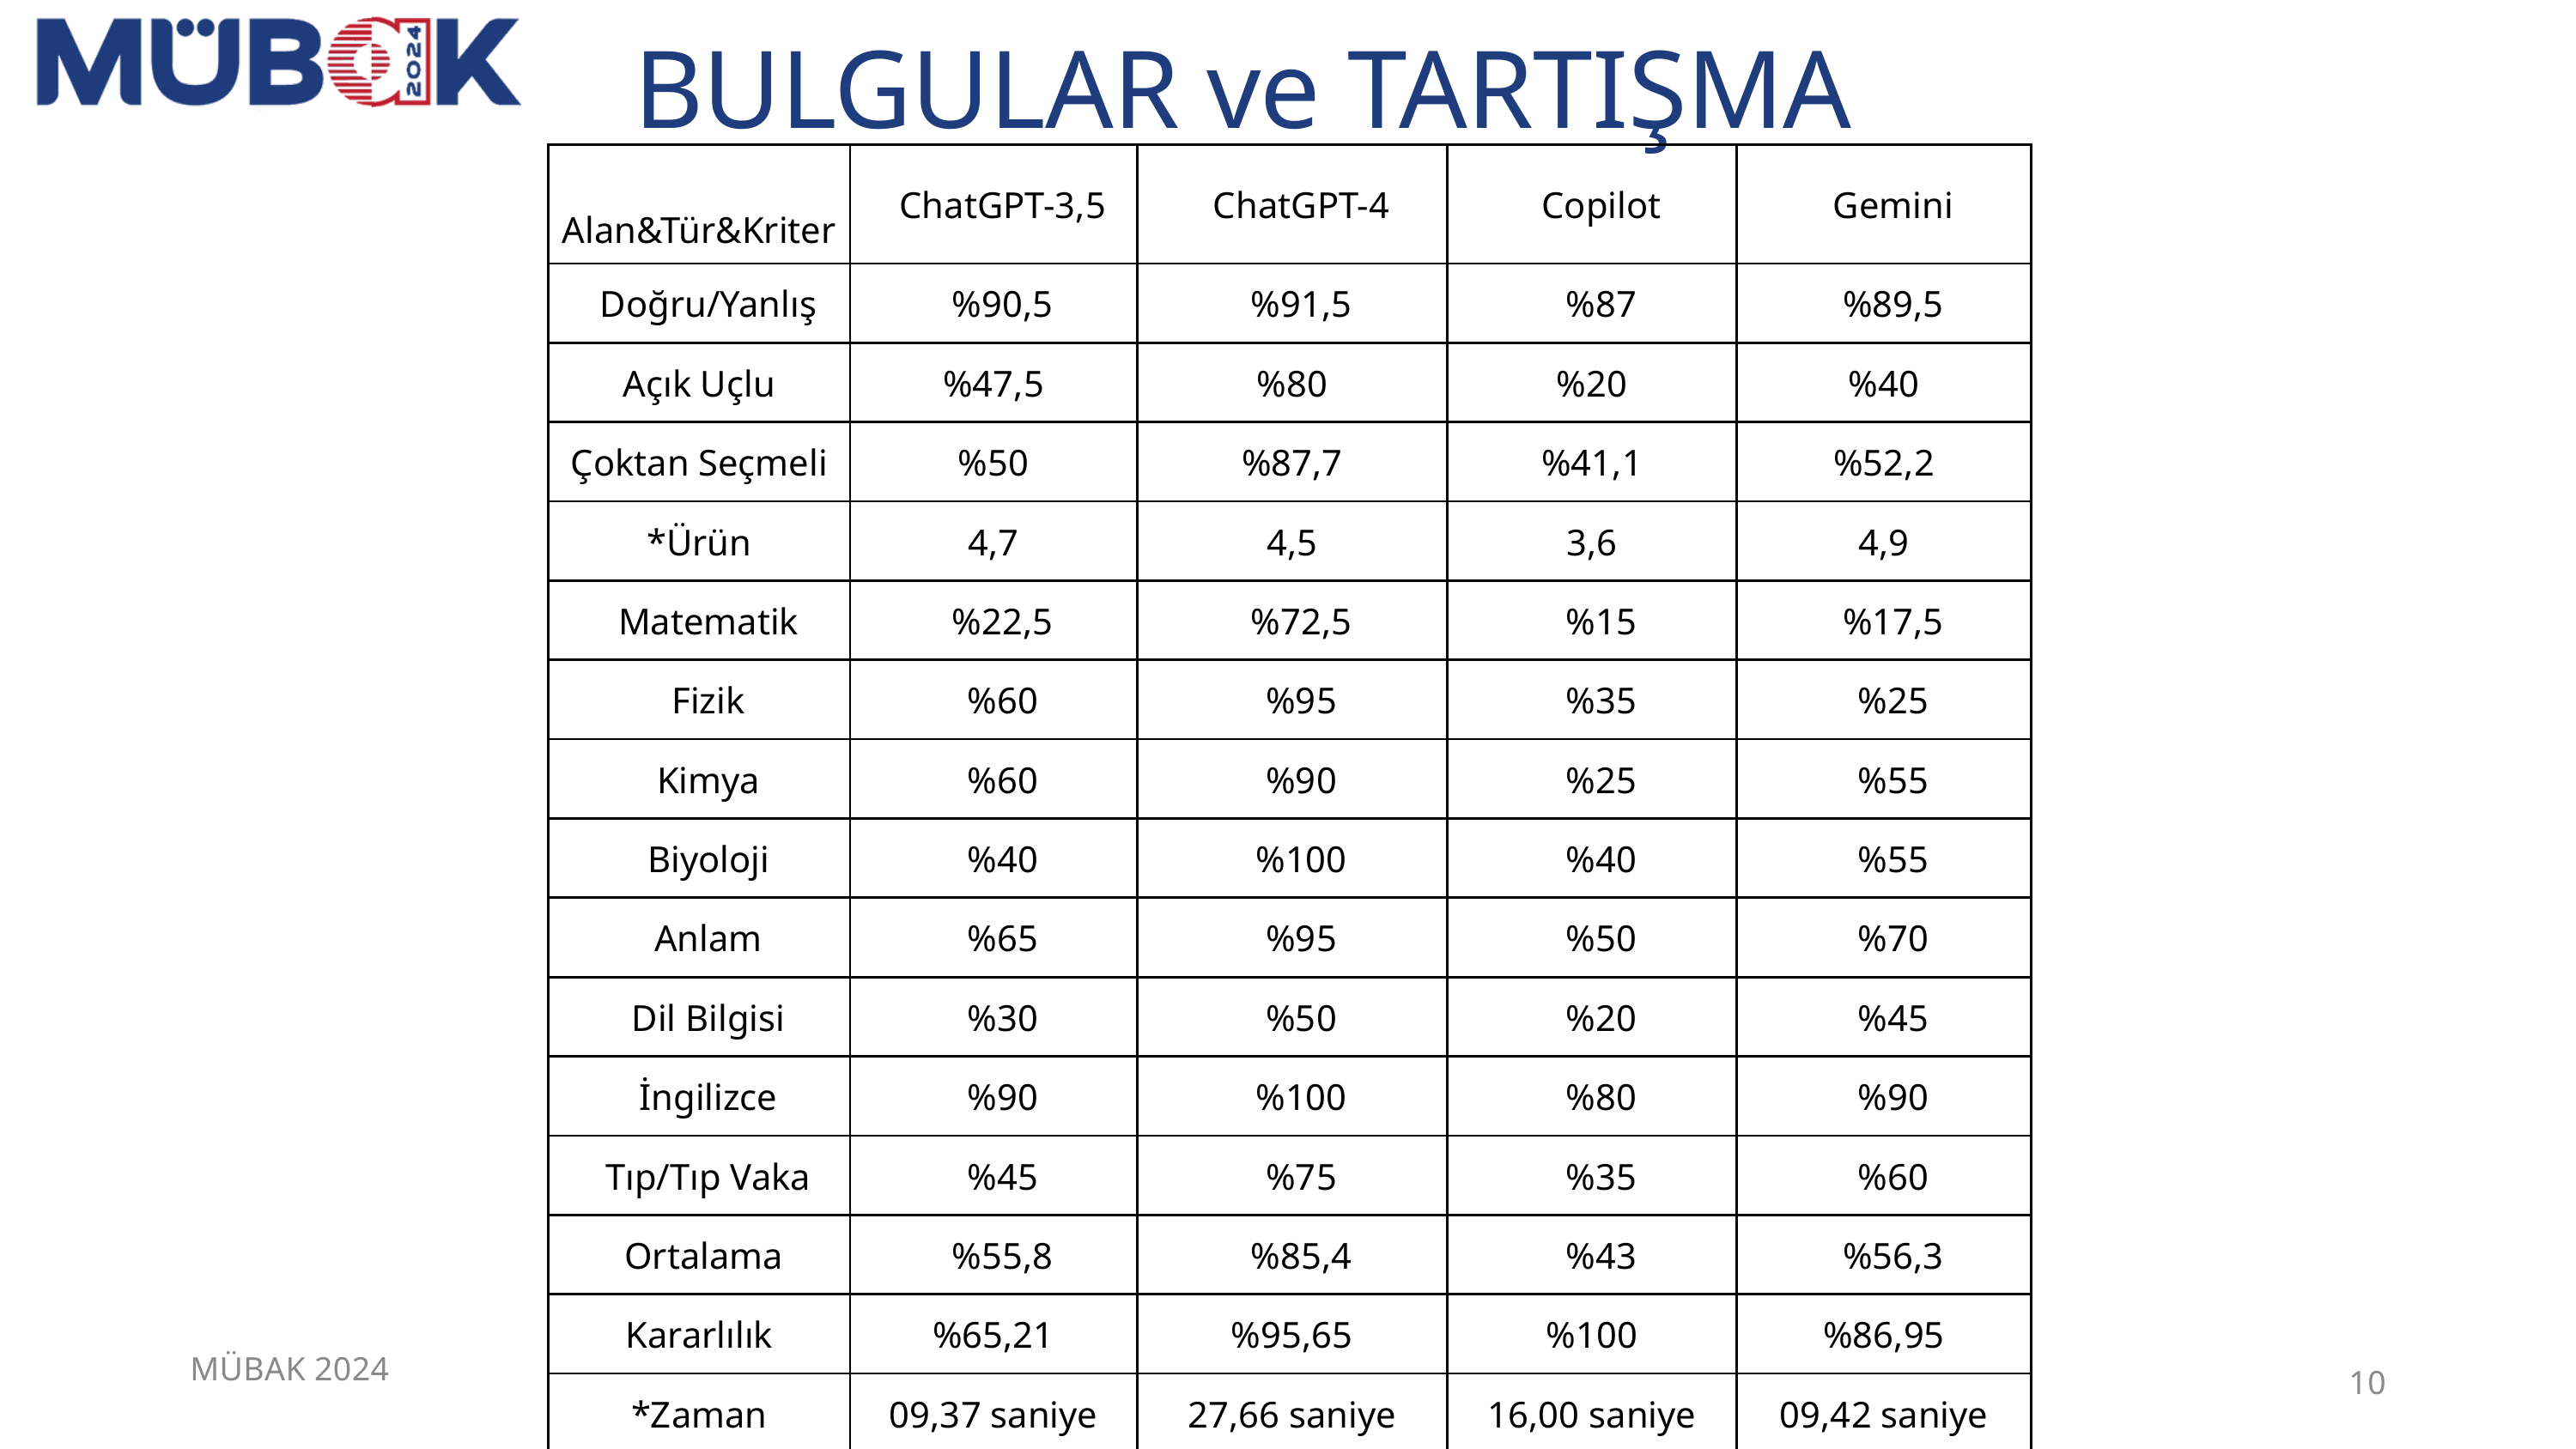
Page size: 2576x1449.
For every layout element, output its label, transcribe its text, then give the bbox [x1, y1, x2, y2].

table_cell *Ürün [550, 502, 849, 579]
table_cell %30 [851, 979, 1136, 1055]
table_cell Çoktan Seçmeli [550, 423, 849, 500]
table_cell %80 [1139, 344, 1446, 421]
table_cell %95,65 [1139, 1295, 1446, 1373]
table_cell 27,66 saniye [1139, 1374, 1446, 1449]
table_cell %80 [1449, 1058, 1735, 1135]
table_cell %95 [1139, 899, 1446, 976]
table_cell %50 [1449, 899, 1735, 976]
table_header ChatGPT-3,5 [851, 146, 1136, 263]
table_cell %60 [851, 661, 1136, 738]
table_cell 09,37 saniye [851, 1374, 1136, 1449]
table_cell Açık Uçlu [550, 344, 849, 421]
table_cell %100 [1139, 1058, 1446, 1135]
table_cell %56,3 [1738, 1216, 2030, 1293]
table_cell %90 [1738, 1058, 2030, 1135]
table_cell %17,5 [1738, 582, 2030, 658]
table_cell %45 [1738, 979, 2030, 1055]
table_cell %25 [1449, 740, 1735, 817]
table_cell %52,2 [1738, 423, 2030, 500]
table_cell Anlam [550, 899, 849, 976]
table_cell %87,7 [1139, 423, 1446, 500]
table_cell 4,5 [1139, 502, 1446, 579]
table_cell %75 [1139, 1137, 1446, 1214]
table_header Gemini [1738, 146, 2030, 263]
table_cell %60 [1738, 1137, 2030, 1214]
table_cell Kimya [550, 740, 849, 817]
table_cell 4,7 [851, 502, 1136, 579]
table_cell %40 [1738, 344, 2030, 421]
table_header ChatGPT-4 [1139, 146, 1446, 263]
table_cell 09,42 saniye [1738, 1374, 2030, 1449]
table_cell Biyoloji [550, 820, 849, 896]
table_cell İngilizce [550, 1058, 849, 1135]
table_cell 16,00 saniye [1449, 1374, 1735, 1449]
table_cell *Zaman [550, 1374, 849, 1449]
table_cell %15 [1449, 582, 1735, 658]
table_cell Fizik [550, 661, 849, 738]
table_cell %41,1 [1449, 423, 1735, 500]
table_cell Ortalama [550, 1216, 849, 1293]
table_cell %72,5 [1139, 582, 1446, 658]
table_cell Matematik [550, 582, 849, 658]
table_header Copilot [1449, 146, 1735, 263]
table_cell %55 [1738, 740, 2030, 817]
table_cell %65,21 [851, 1295, 1136, 1373]
table_cell %90 [1139, 740, 1446, 817]
table_cell Kararlılık [550, 1295, 849, 1373]
table_cell %55 [1738, 820, 2030, 896]
table_cell %91,5 [1139, 264, 1446, 342]
table_cell %89,5 [1738, 264, 2030, 342]
table_cell %25 [1738, 661, 2030, 738]
table_cell %35 [1449, 661, 1735, 738]
table_cell %47,5 [851, 344, 1136, 421]
table_cell %20 [1449, 979, 1735, 1055]
table_cell %40 [1449, 820, 1735, 896]
table_cell %100 [1449, 1295, 1735, 1373]
table_cell %20 [1449, 344, 1735, 421]
table_cell %70 [1738, 899, 2030, 976]
table_cell Dil Bilgisi [550, 979, 849, 1055]
table_cell %85,4 [1139, 1216, 1446, 1293]
table_cell %87 [1449, 264, 1735, 342]
table_cell %55,8 [851, 1216, 1136, 1293]
table_cell Tıp/Tıp Vaka [550, 1137, 849, 1214]
table_cell %90 [851, 1058, 1136, 1135]
table_cell %43 [1449, 1216, 1735, 1293]
table_cell %86,95 [1738, 1295, 2030, 1373]
table_cell 3,6 [1449, 502, 1735, 579]
text_box 10 [1832, 1362, 2386, 1401]
table_cell %100 [1139, 820, 1446, 896]
table_cell %95 [1139, 661, 1446, 738]
table_cell Doğru/Yanlış [550, 264, 849, 342]
table_cell %65 [851, 899, 1136, 976]
table_cell %50 [1139, 979, 1446, 1055]
table_cell %90,5 [851, 264, 1136, 342]
table_cell %22,5 [851, 582, 1136, 658]
table_cell %35 [1449, 1137, 1735, 1214]
text_box BULGULAR ve TARTIŞMA [144, 33, 2342, 150]
text_box [29, 14, 521, 112]
table_cell %60 [851, 740, 1136, 817]
table_cell %45 [851, 1137, 1136, 1214]
table_header Alan&Tür&Kriter [550, 146, 849, 263]
table_cell 4,9 [1738, 502, 2030, 579]
table_cell %50 [851, 423, 1136, 500]
table_cell %40 [851, 820, 1136, 896]
text_box MÜBAK 2024 [190, 1349, 744, 1388]
